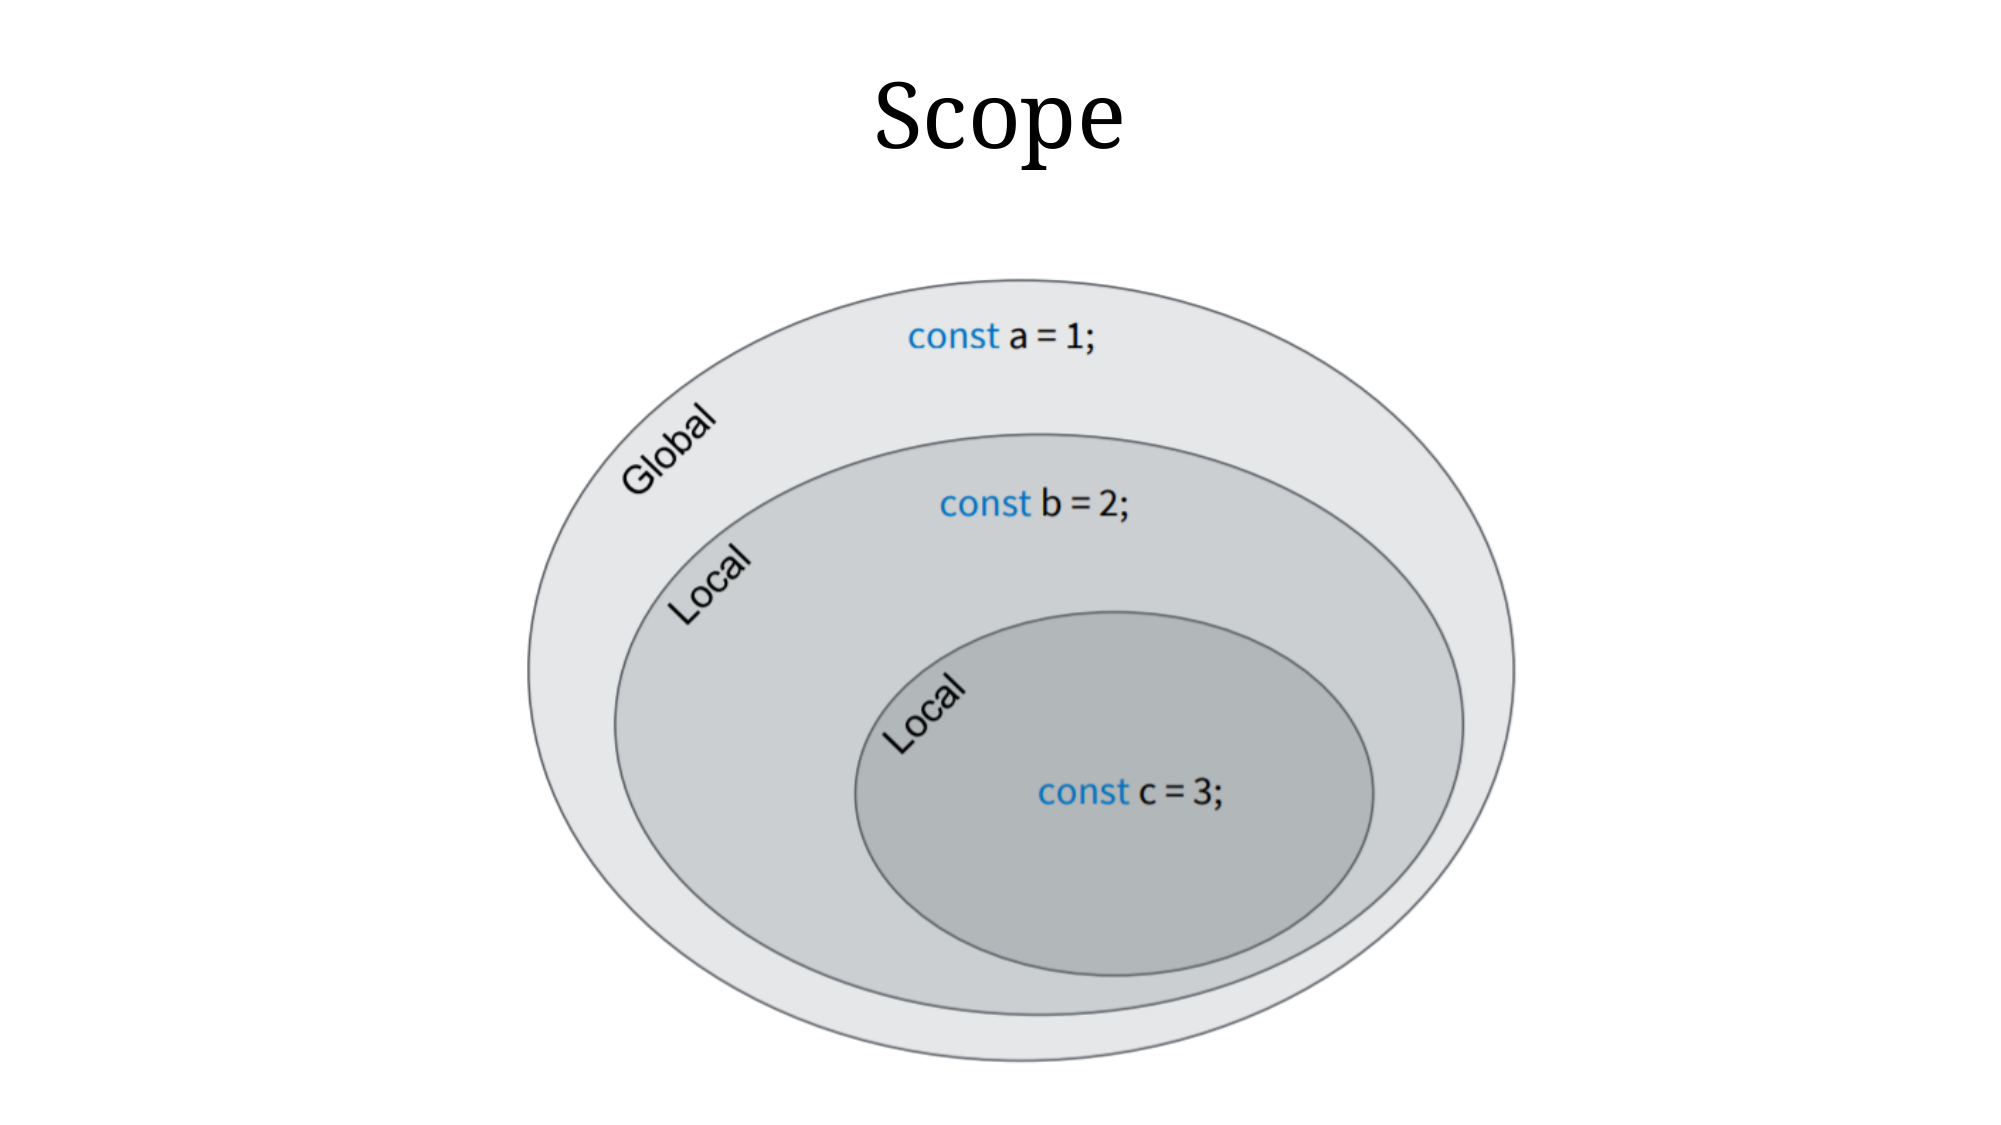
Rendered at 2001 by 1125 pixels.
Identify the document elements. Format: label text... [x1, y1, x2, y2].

picture [451, 254, 1599, 1080]
title Scope [137, 59, 1863, 278]
